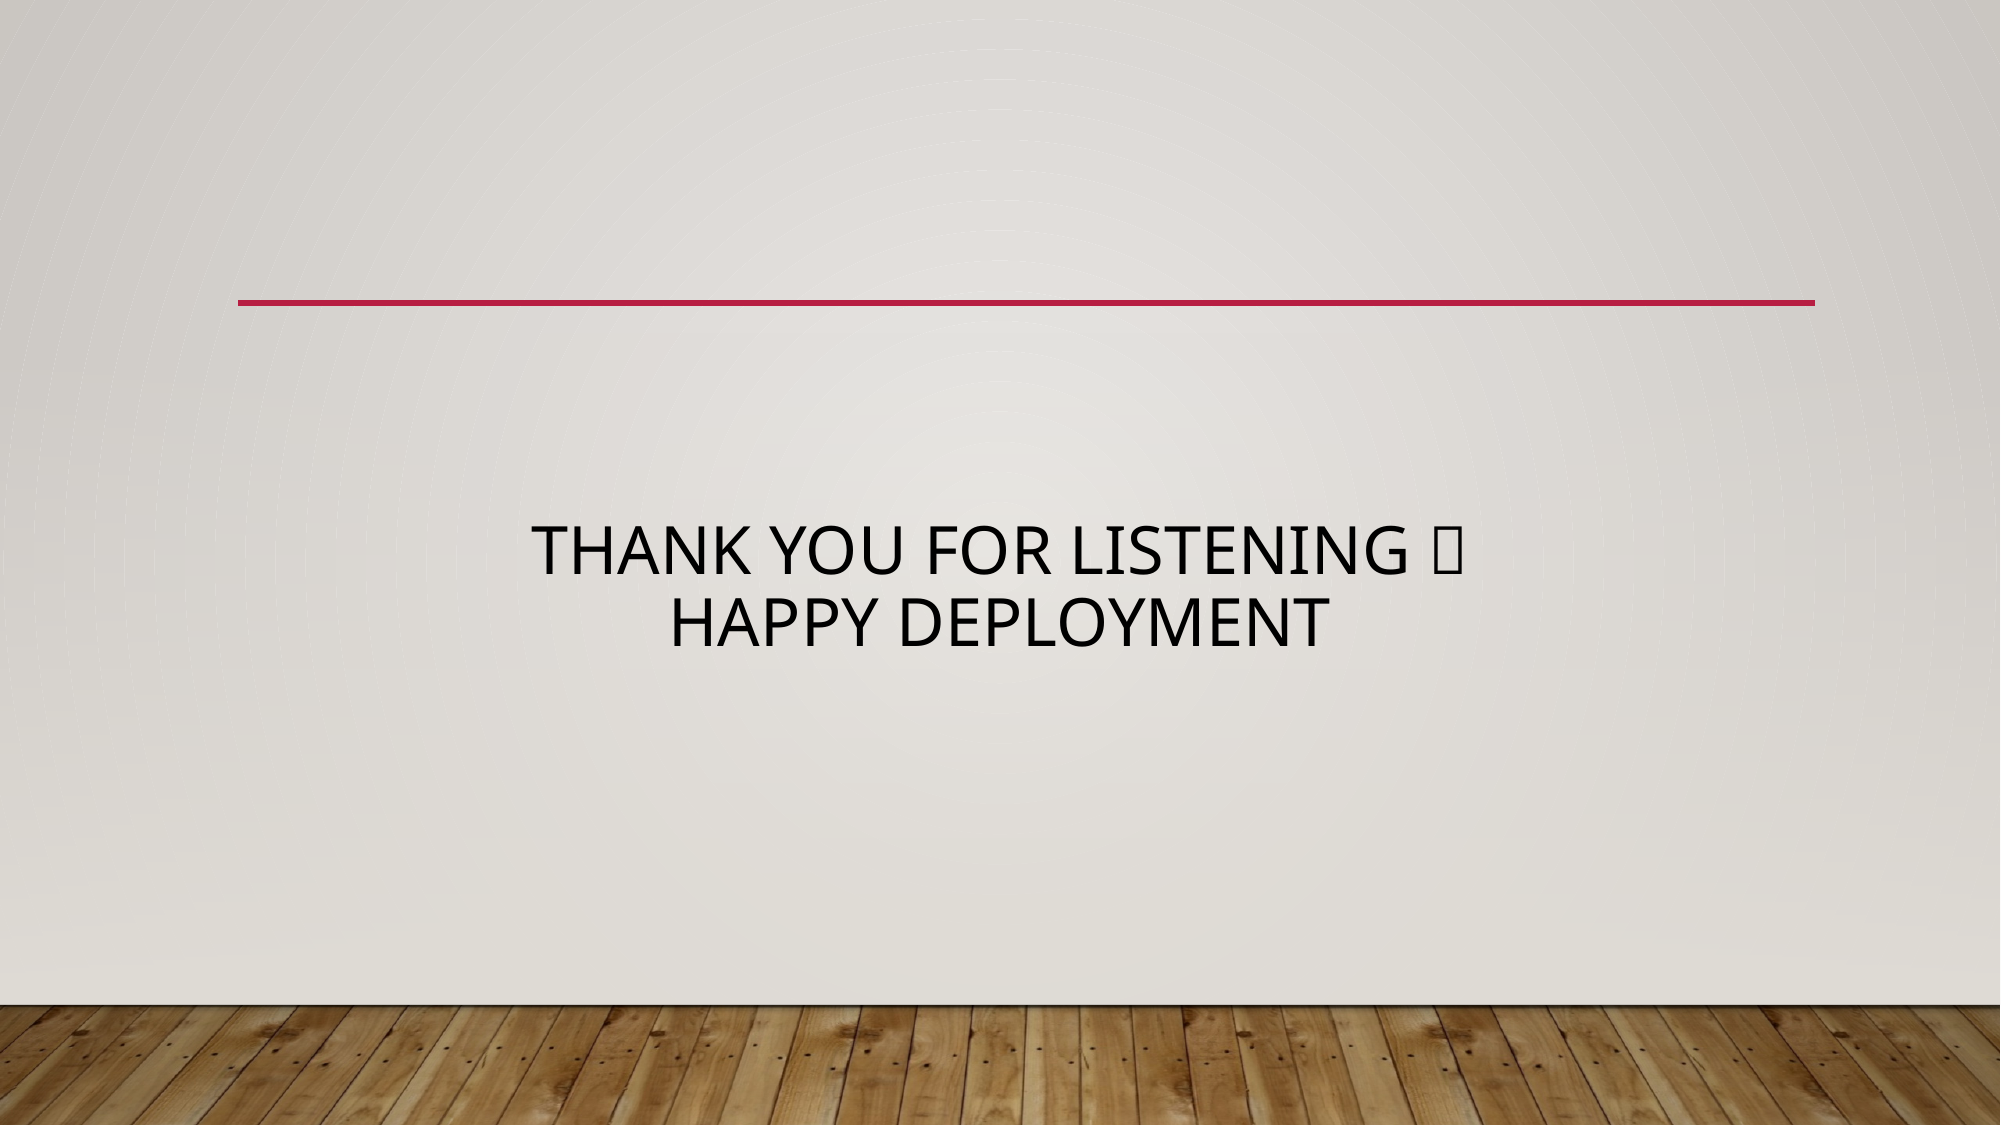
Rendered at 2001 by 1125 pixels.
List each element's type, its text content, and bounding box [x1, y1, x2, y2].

title Thank you for listening  happy deployment [212, 509, 1788, 682]
picture [0, 1005, 2000, 1125]
